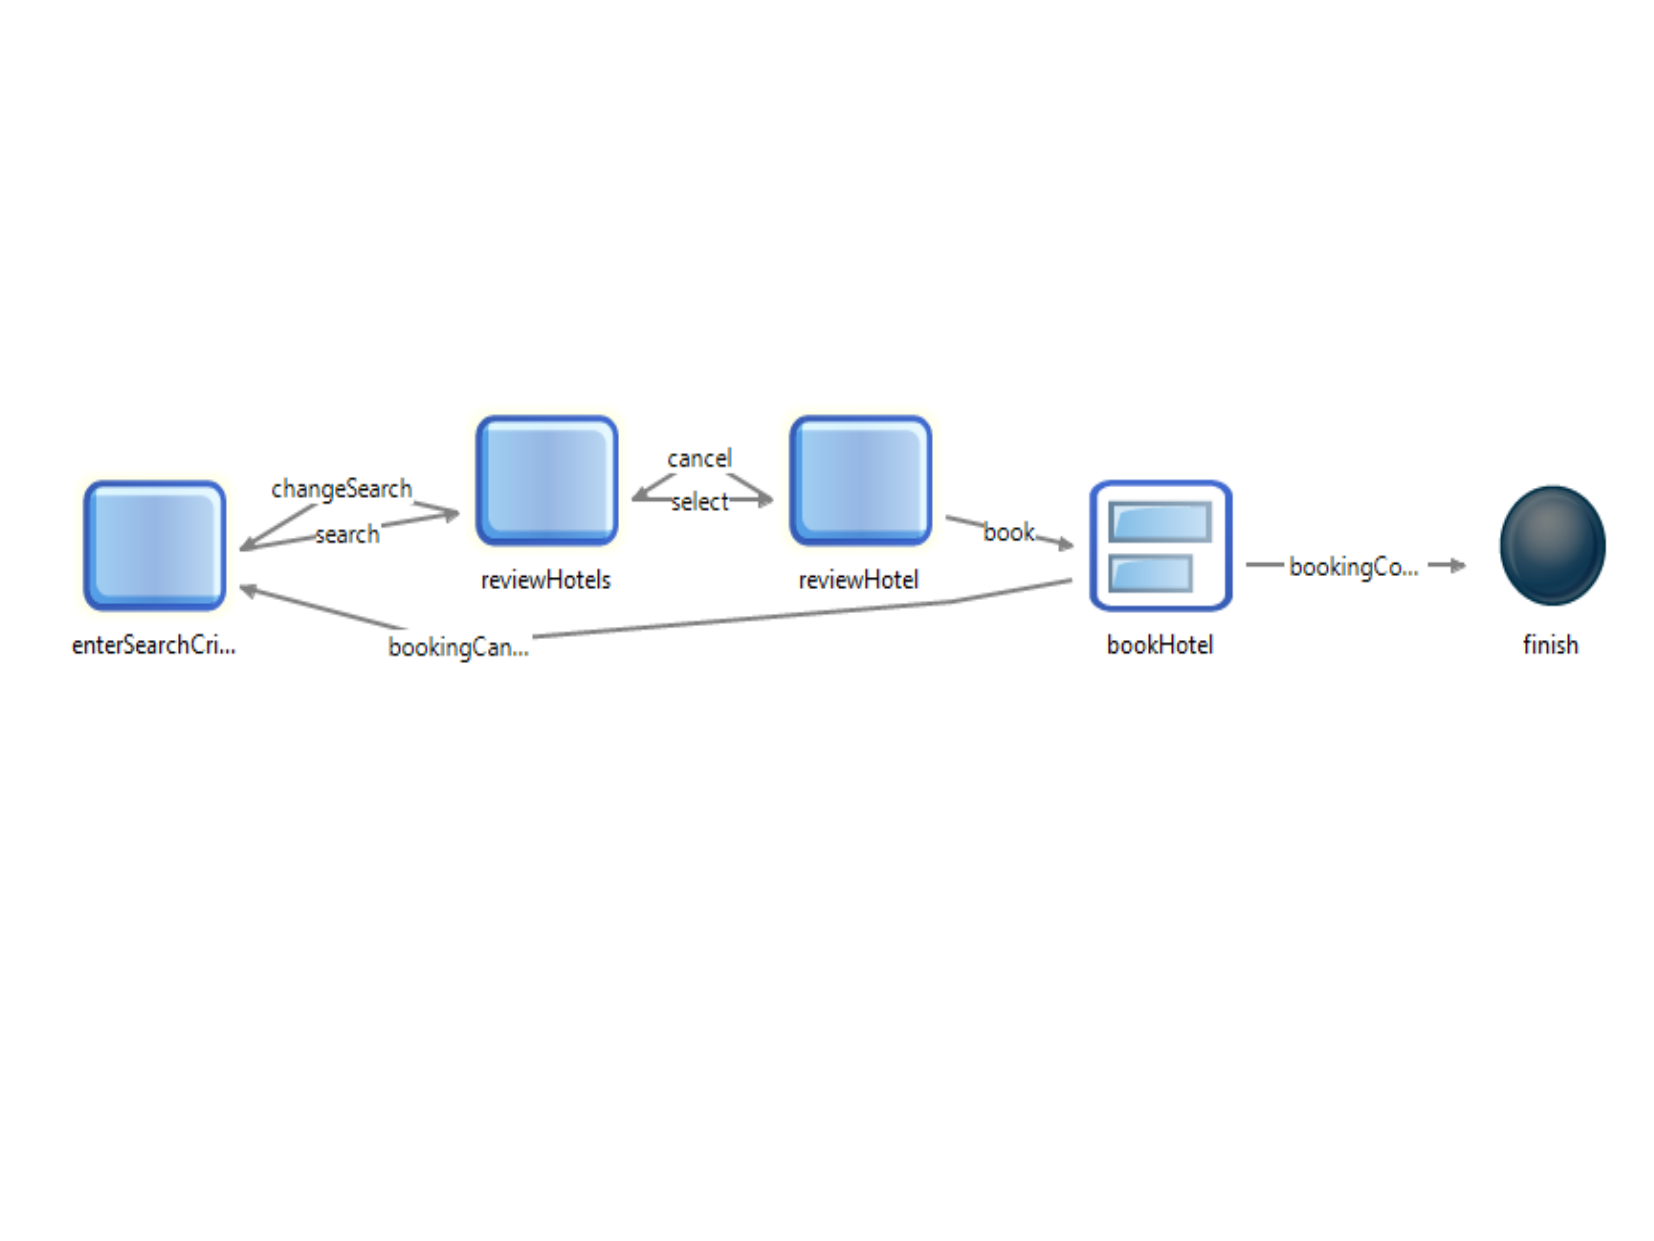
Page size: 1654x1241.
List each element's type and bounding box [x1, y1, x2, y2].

picture [44, 374, 1635, 765]
